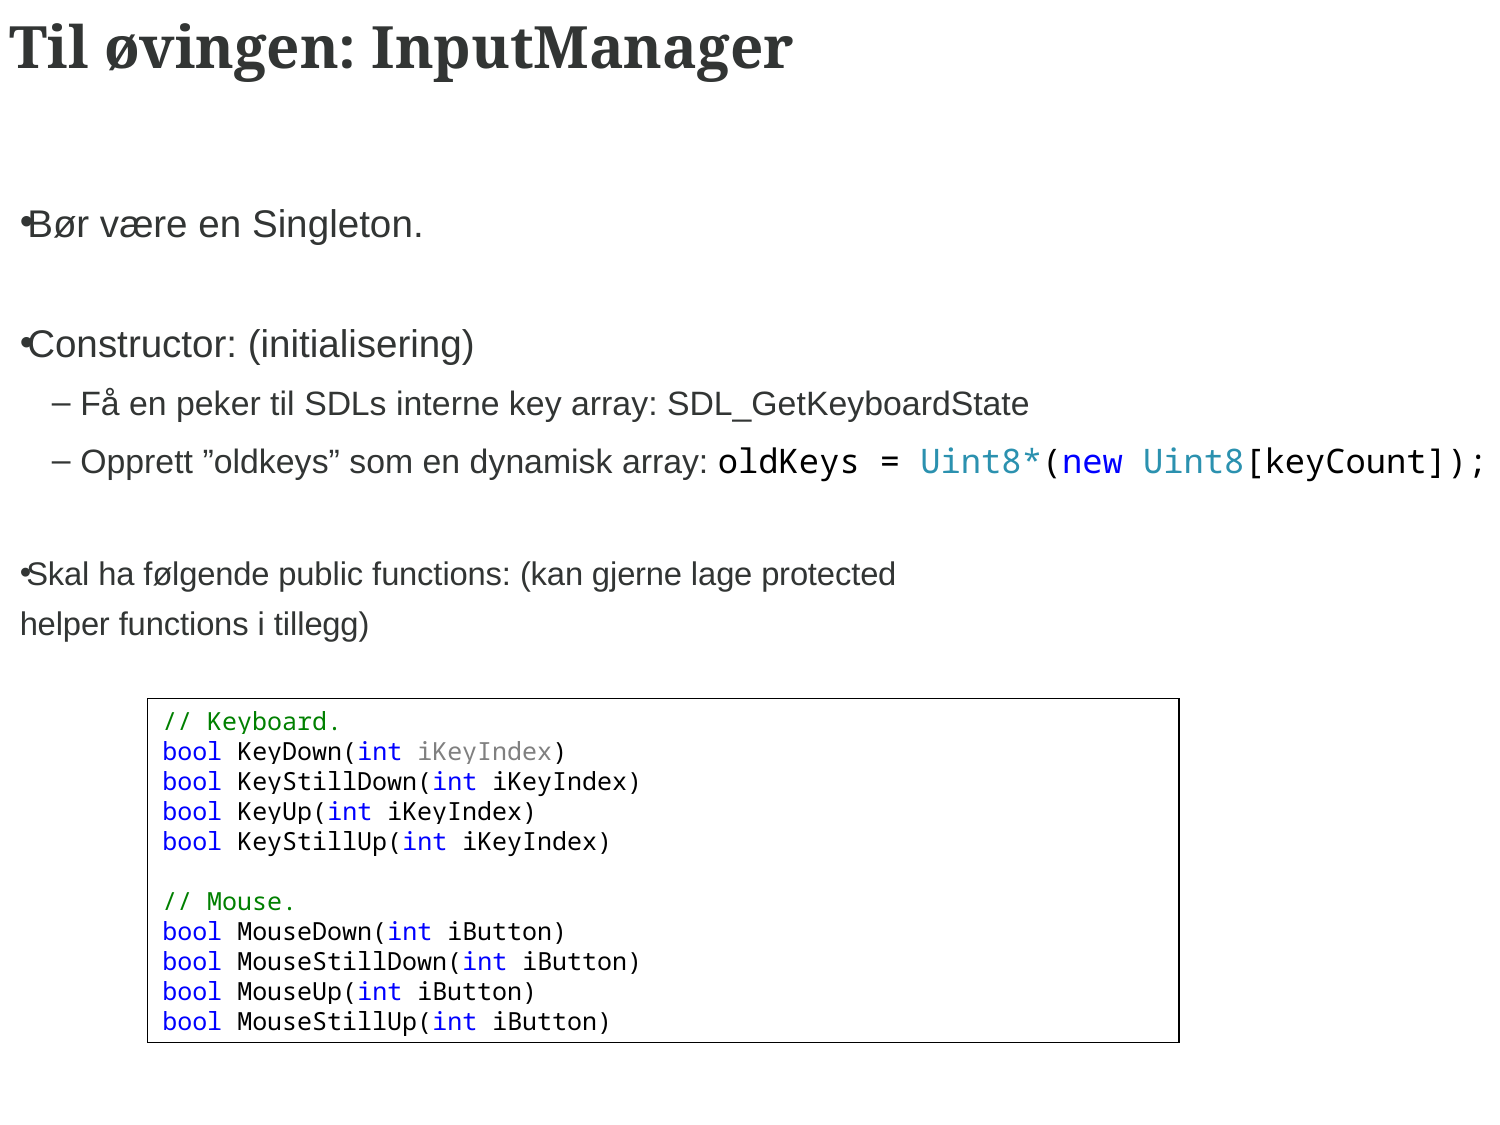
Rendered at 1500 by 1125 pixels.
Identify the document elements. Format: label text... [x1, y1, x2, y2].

text_box // Keyboard. bool KeyDown(int iKeyIndex) bool KeyStillDown(int iKeyIndex) bool KeyUp(int iKeyIndex) bool KeyStillUp(int iKeyIndex) // Mouse. bool MouseDown(int iButton) bool MouseStillDown(int iButton) bool MouseUp(int iButton) bool MouseStillUp(int iButton) [147, 698, 1179, 1043]
list Bør være en Singleton. Constructor: (initialisering) Få en peker til SDLs interne key array: SDL_GetKeyboardState Opprett ”oldkeys” som en dynamisk array: oldKeys = Uint8*(new Uint8[keyCount]); Skal ha følgende public functions: (kan gjerne lage protected helper functions i tillegg) [17, 172, 1500, 1100]
title Til øvingen: InputManager [1, 4, 1475, 173]
